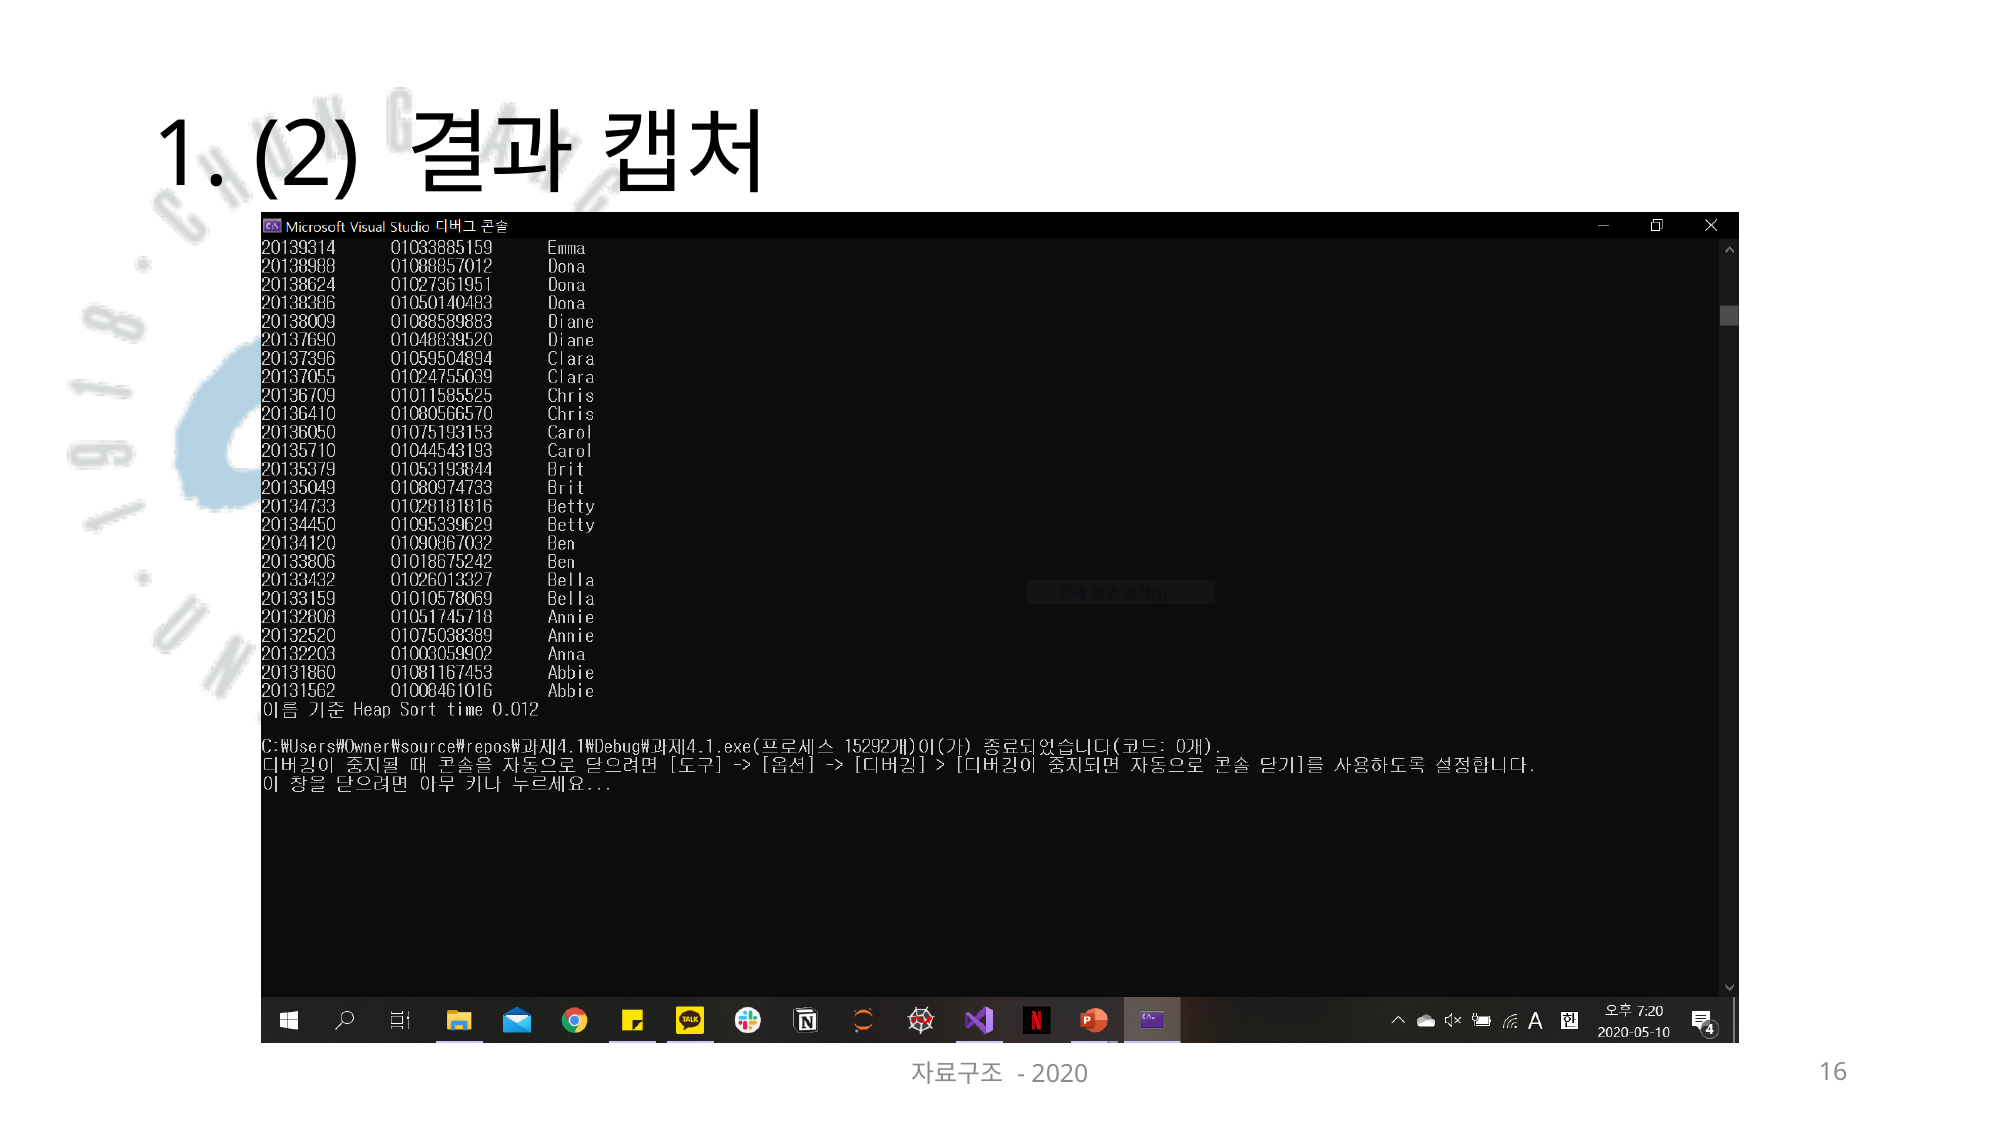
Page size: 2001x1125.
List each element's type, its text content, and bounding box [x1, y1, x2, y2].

title 1. (2) 결과 캡처 [803, 46, 1863, 264]
slide_number 16 [1412, 1042, 1863, 1103]
picture [35, 46, 1739, 1043]
footer 자료구조 - 2020 [662, 1043, 1338, 1103]
